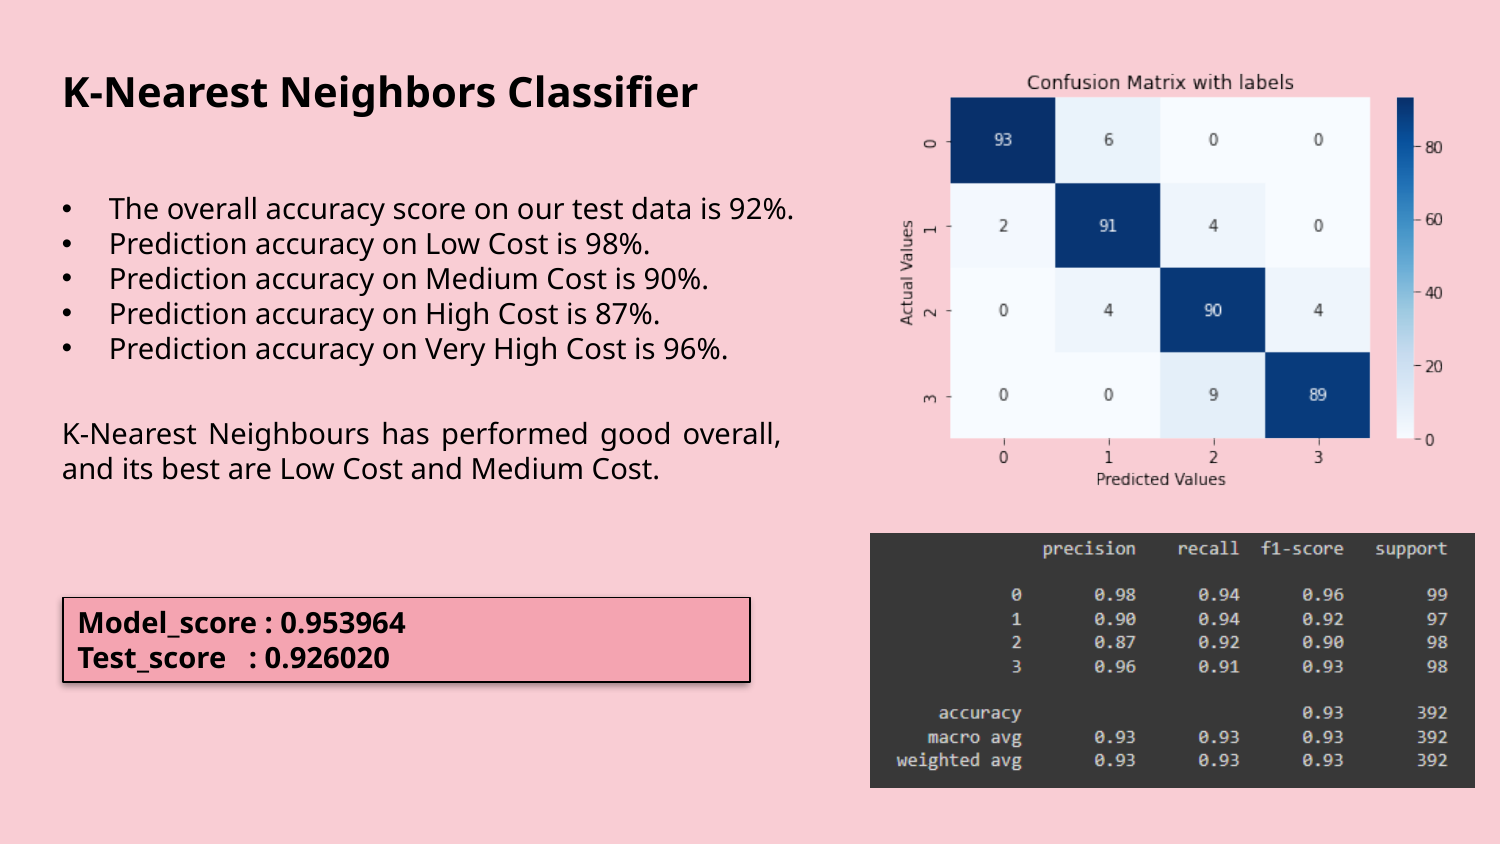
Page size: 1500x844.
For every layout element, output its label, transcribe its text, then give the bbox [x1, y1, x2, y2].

text_box Model_score : 0.953964 Test_score : 0.926020 [62, 597, 751, 683]
picture [870, 533, 1475, 788]
text_box The overall accuracy score on our test data is 92%. Prediction accuracy on Low Cost is 98%. Prediction accuracy on Medium Cost is 90%. Prediction accuracy on High Cost is 87%. Prediction accuracy on Very High Cost is 96%. [47, 183, 871, 373]
text_box K-Nearest Neighbours has performed good overall, and its best are Low Cost and Medium Cost. [47, 408, 797, 493]
text_box K-Nearest Neighbors Classifier [47, 58, 954, 124]
picture [891, 62, 1455, 498]
